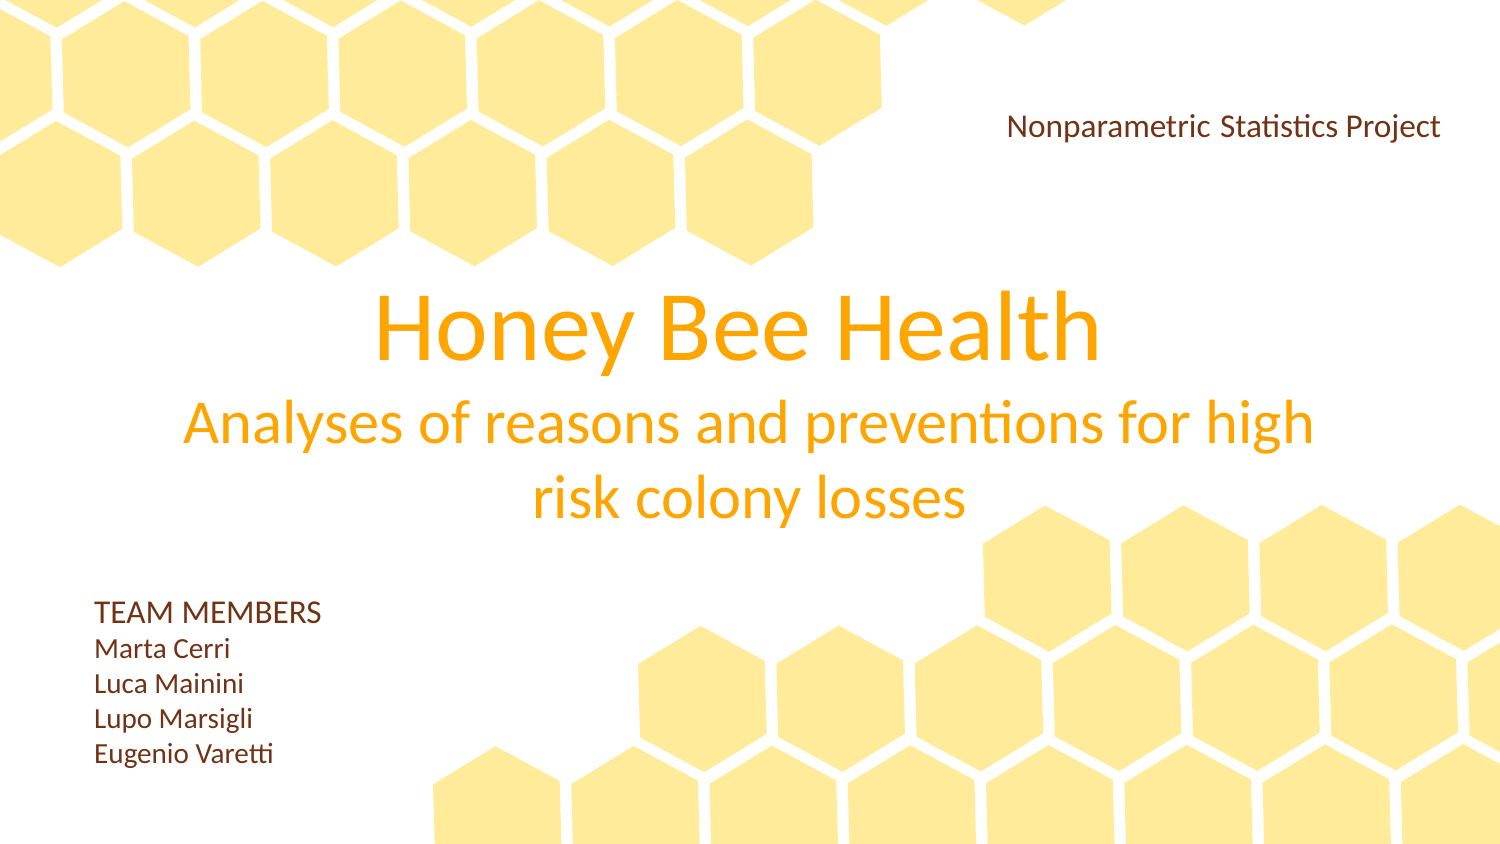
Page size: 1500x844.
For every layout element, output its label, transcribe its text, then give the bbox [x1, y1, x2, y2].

text_box TEAM MEMBERS Marta Cerri Luca Mainini Lupo Marsigli Eugenio Varetti [79, 582, 358, 778]
text_box Nonparametric Statistics Project [991, 96, 1457, 152]
title Honey Bee Health Analyses of reasons and preventions for high risk colony losses [136, 183, 1364, 546]
